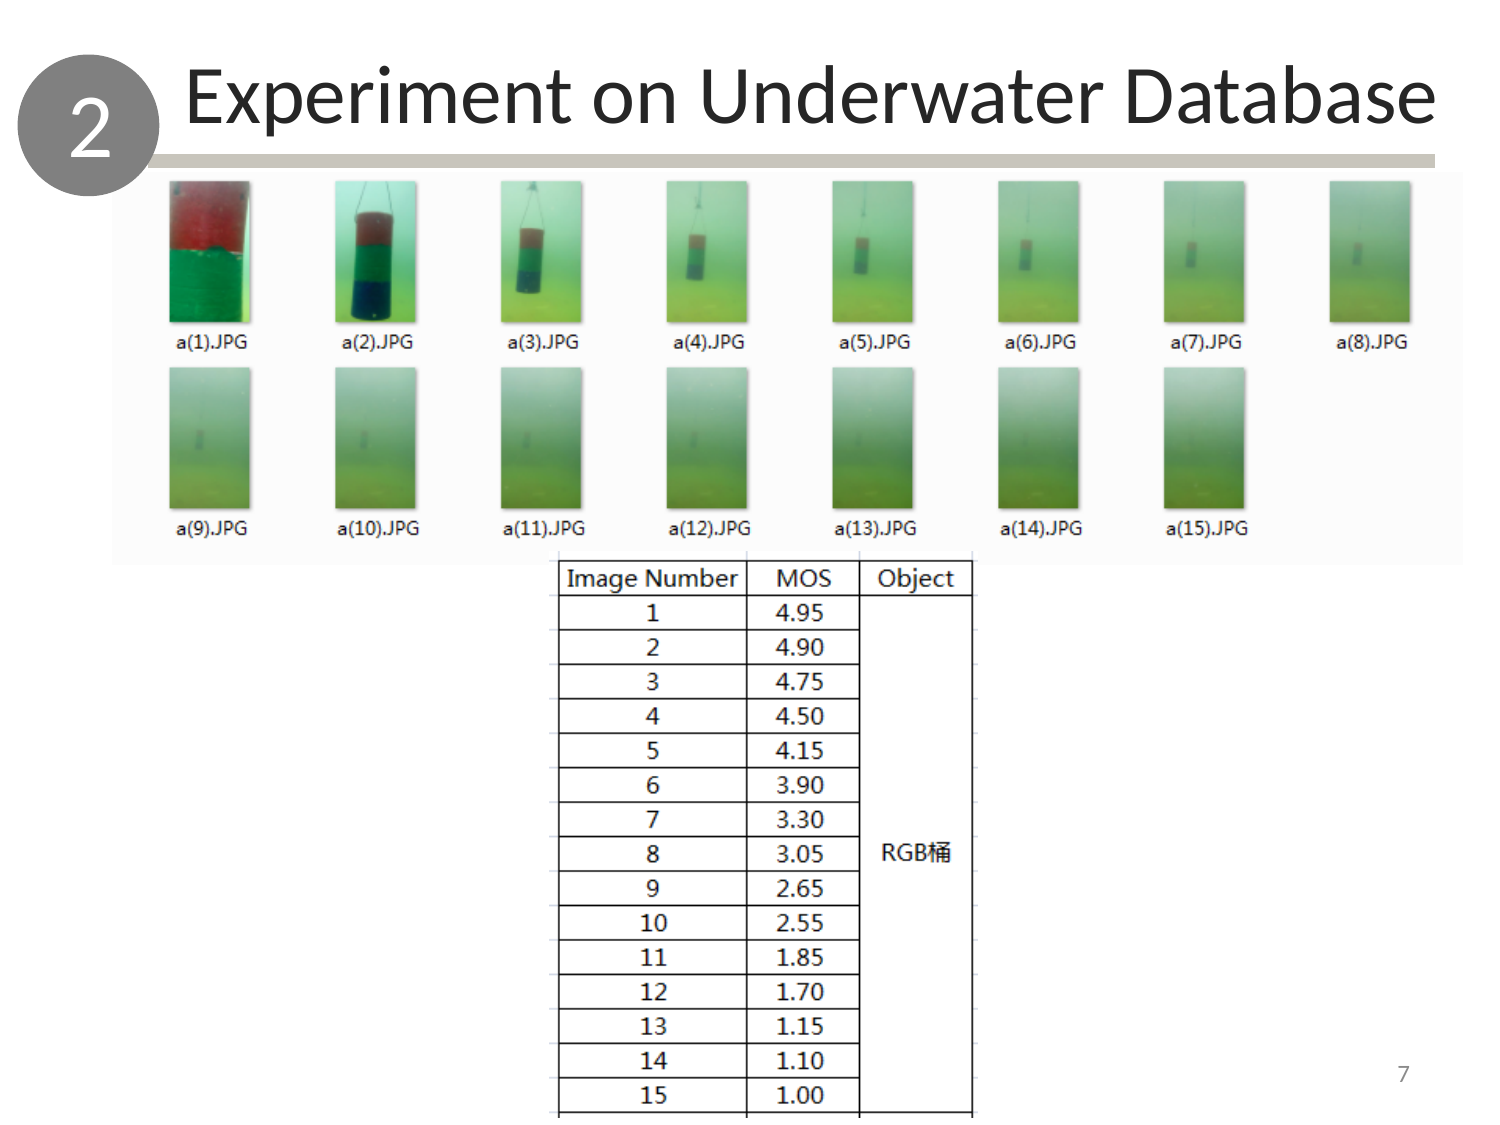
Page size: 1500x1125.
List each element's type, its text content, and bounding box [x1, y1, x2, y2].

slide_number 7 [1074, 1042, 1425, 1103]
picture [111, 172, 1463, 1118]
text_box [15, 61, 106, 199]
text_box 2 [53, 58, 160, 183]
text_box [60, 52, 117, 58]
text_box Experiment on Underwater Database [141, 32, 1483, 148]
